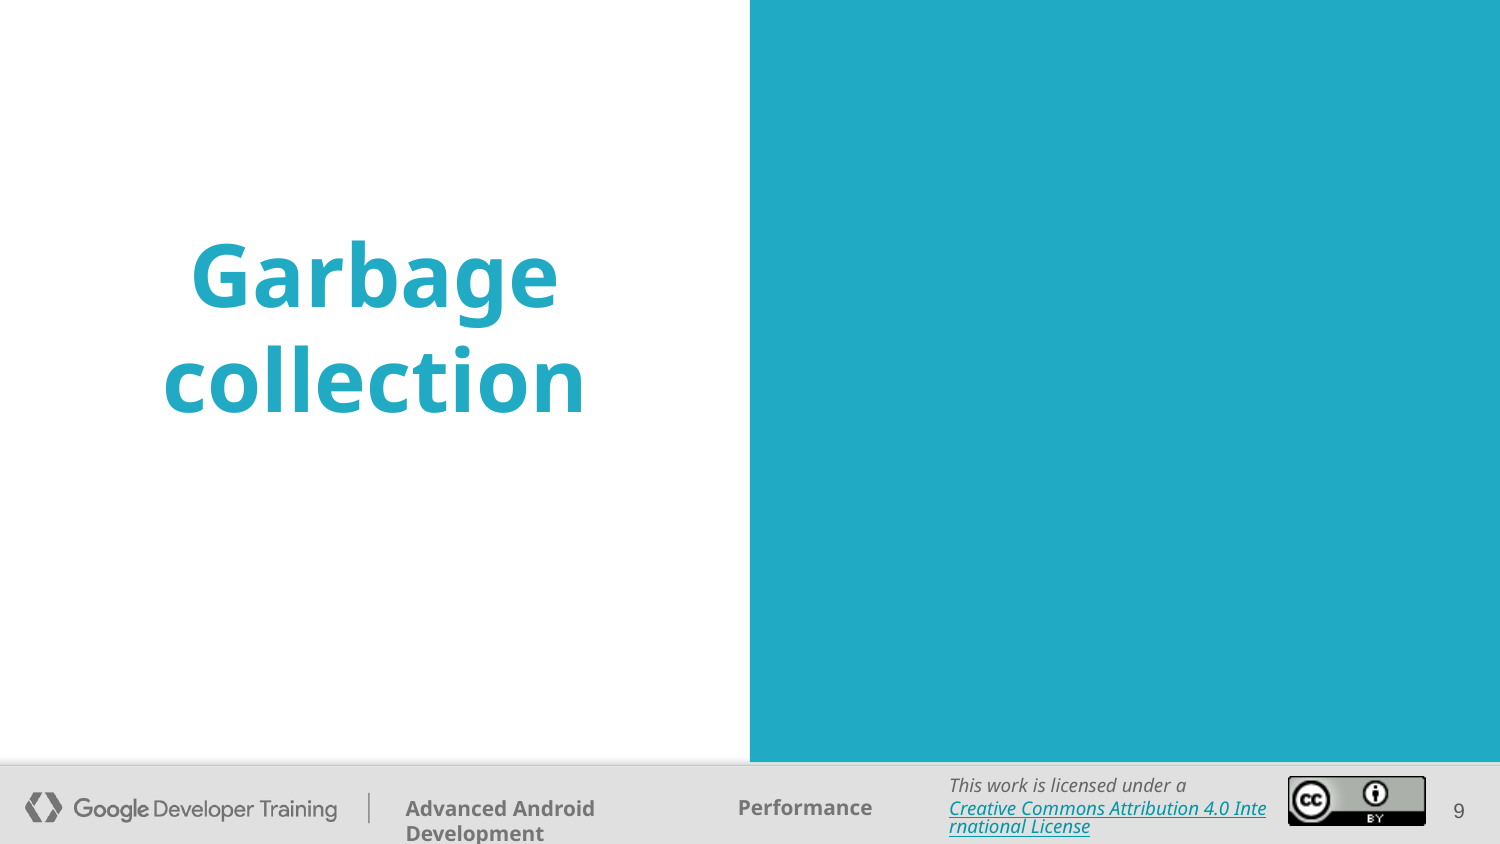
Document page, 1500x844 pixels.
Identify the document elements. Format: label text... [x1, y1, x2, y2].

slide_number ‹#› [1389, 777, 1480, 842]
picture [0, 0, 1500, 844]
title Garbage collection [43, 202, 708, 446]
